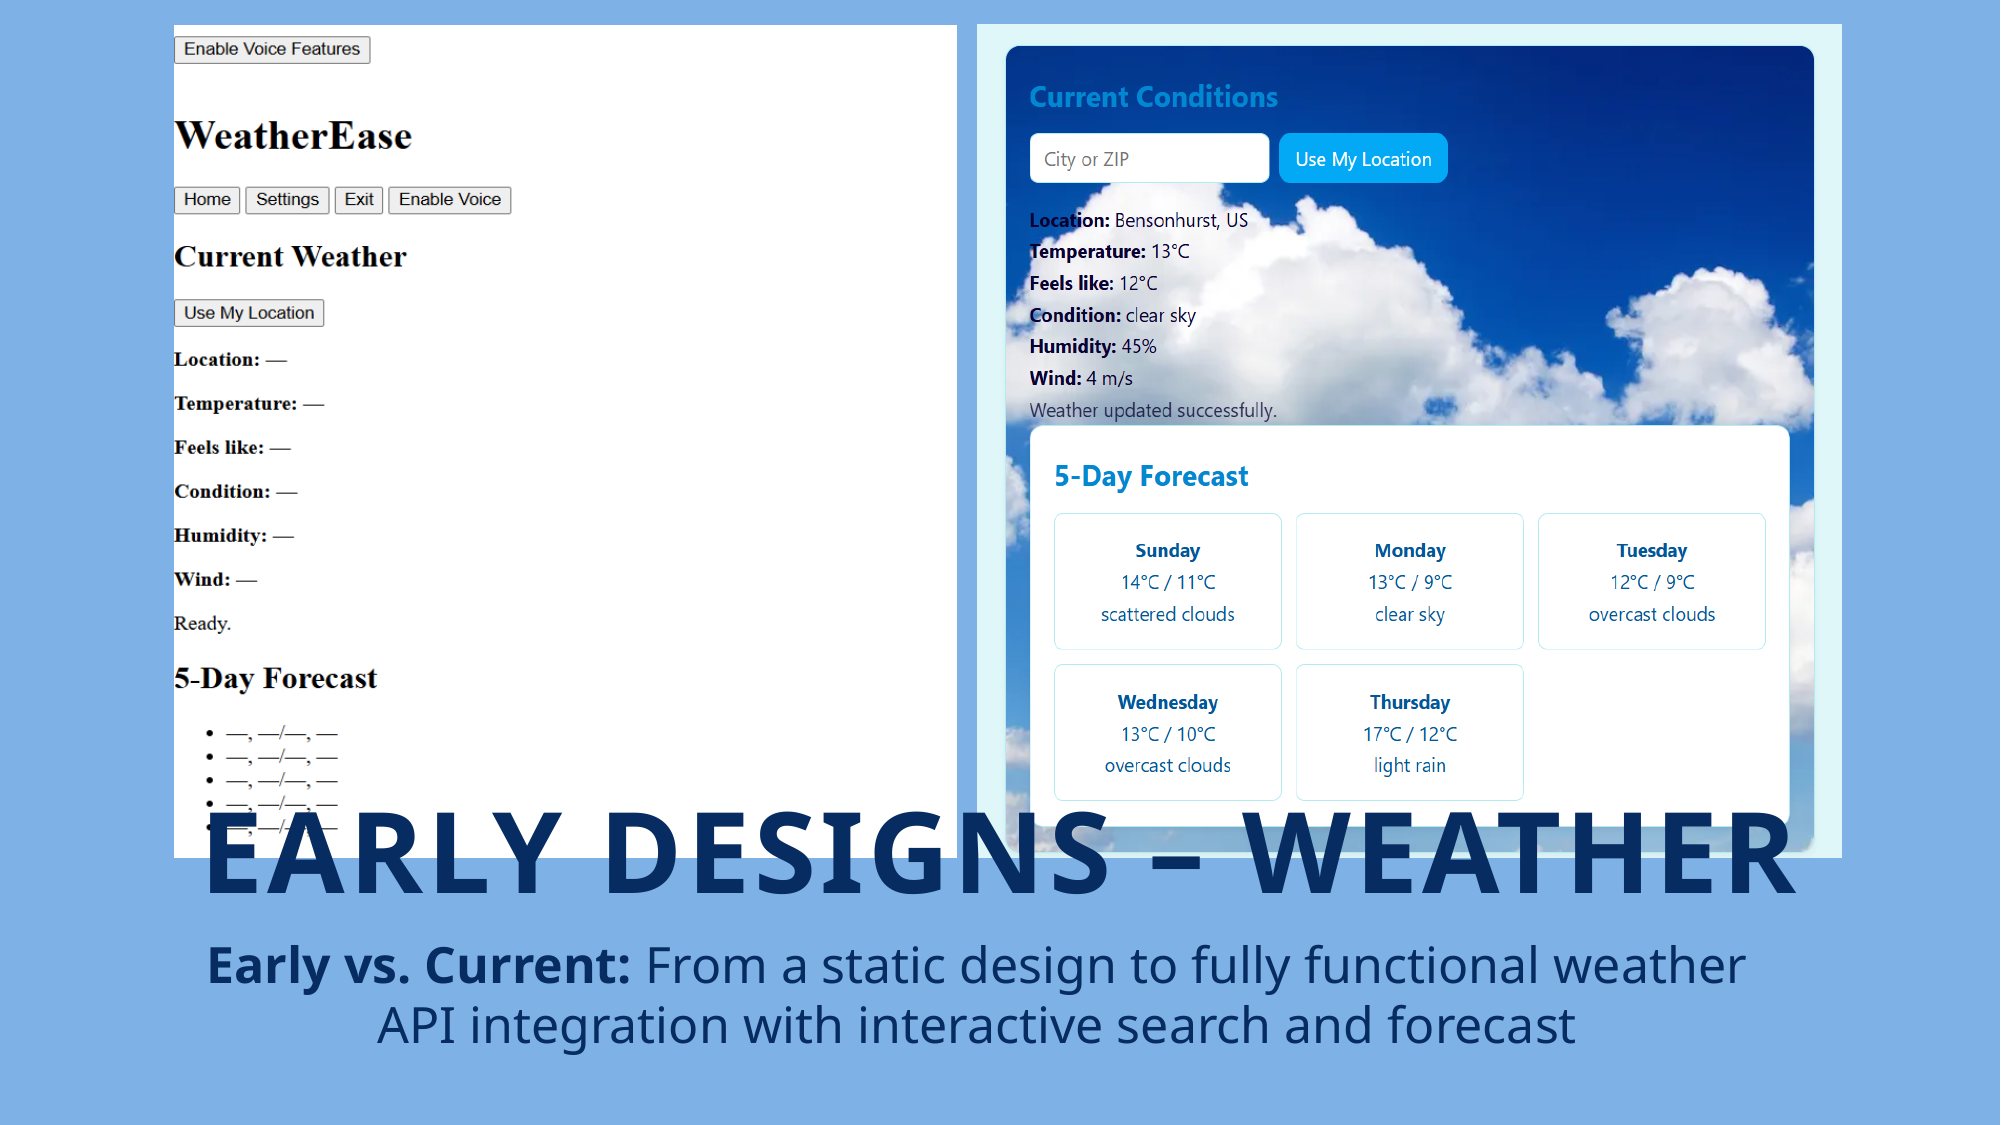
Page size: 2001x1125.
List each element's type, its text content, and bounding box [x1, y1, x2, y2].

picture [977, 24, 1842, 858]
picture [174, 25, 957, 858]
text_box Early Designs – WEATHER [185, 788, 1815, 926]
text_box Early vs. Current: From a static design to fully functional weather API integration with interactive search and forecast [174, 926, 1781, 1062]
